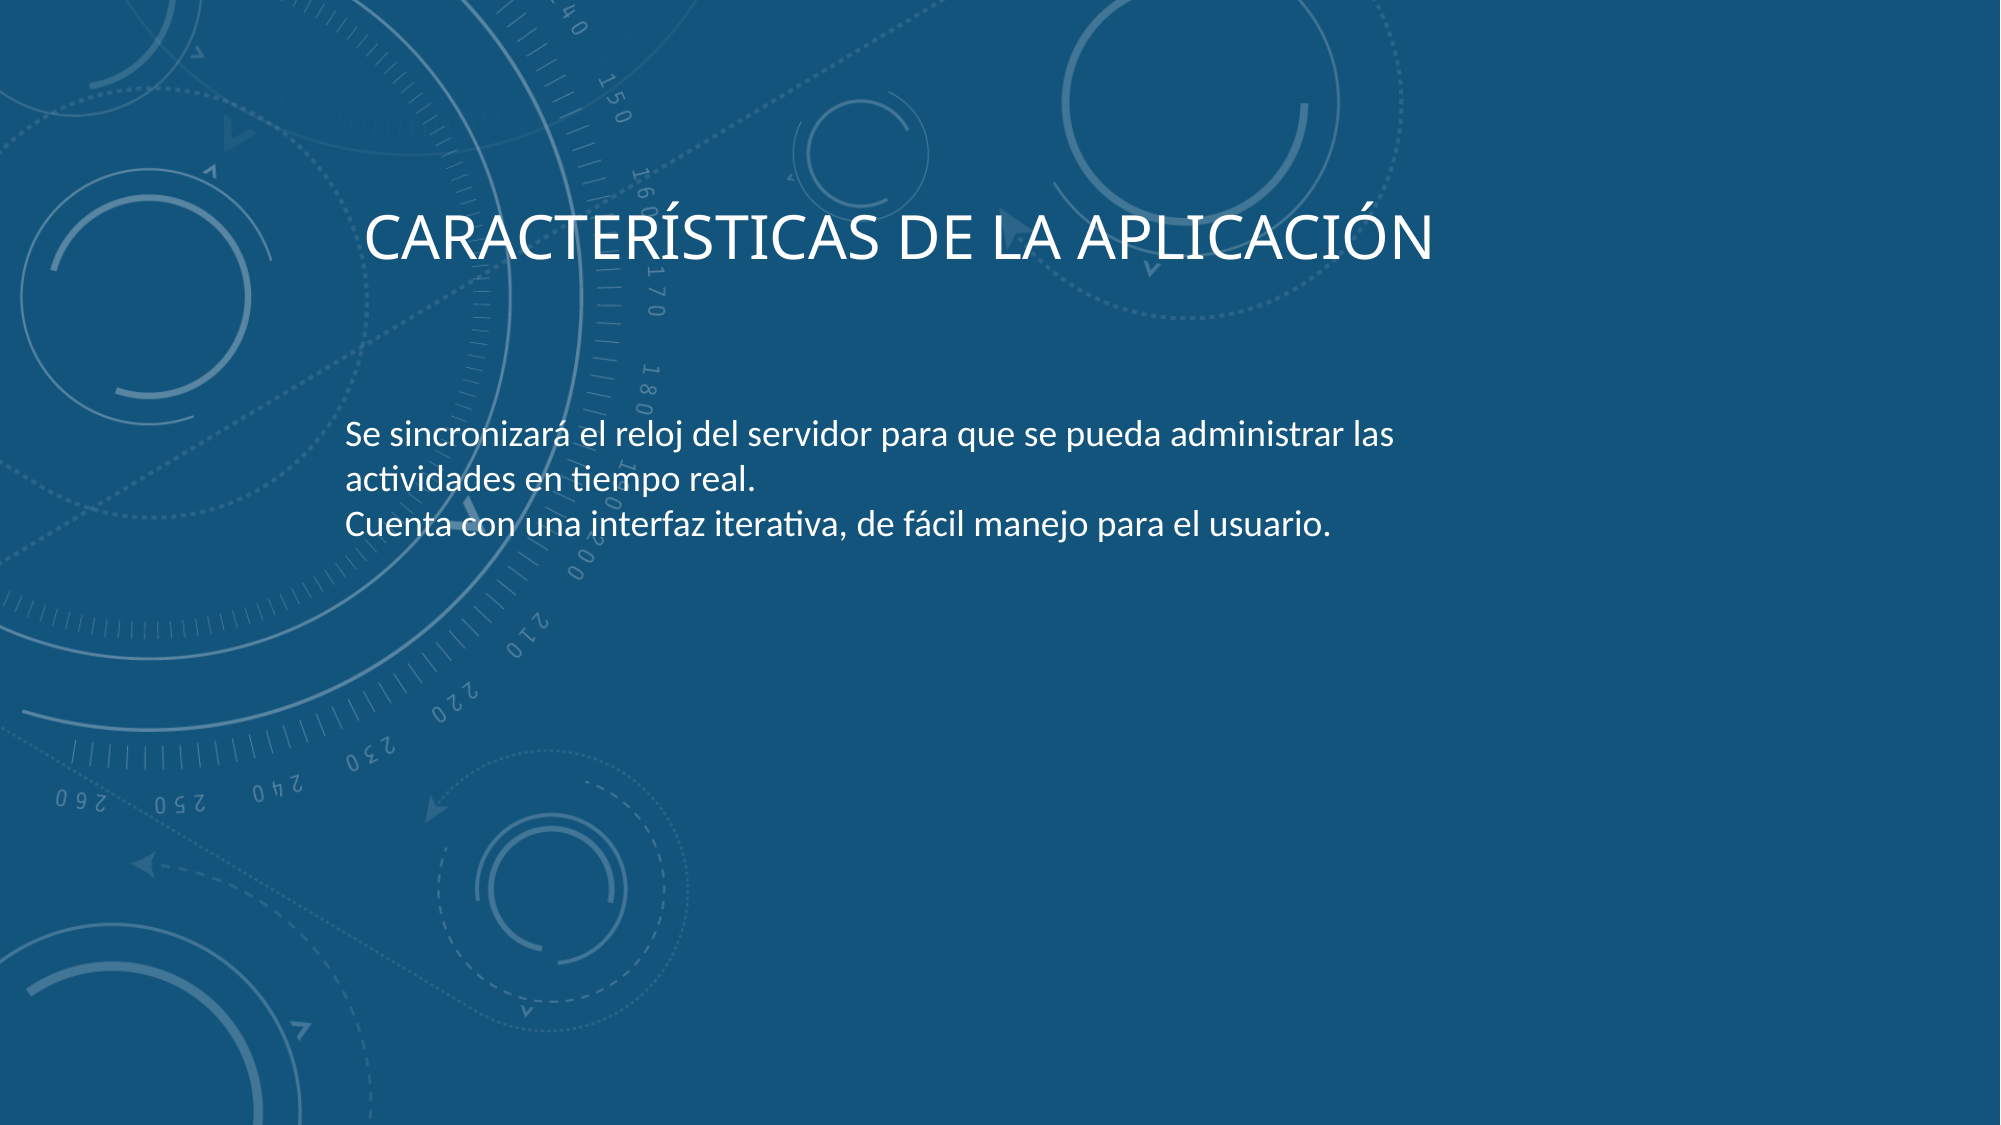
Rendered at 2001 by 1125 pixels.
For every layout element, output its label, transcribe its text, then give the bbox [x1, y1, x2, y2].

text_box Se sincronizará el reloj del servidor para que se pueda administrar las actividades en tiempo real. Cuenta con una interfaz iterativa, de fácil manejo para el usuario. [330, 402, 1549, 597]
text_box Características de la aplicación [330, 122, 1451, 279]
picture [0, 0, 2000, 1125]
